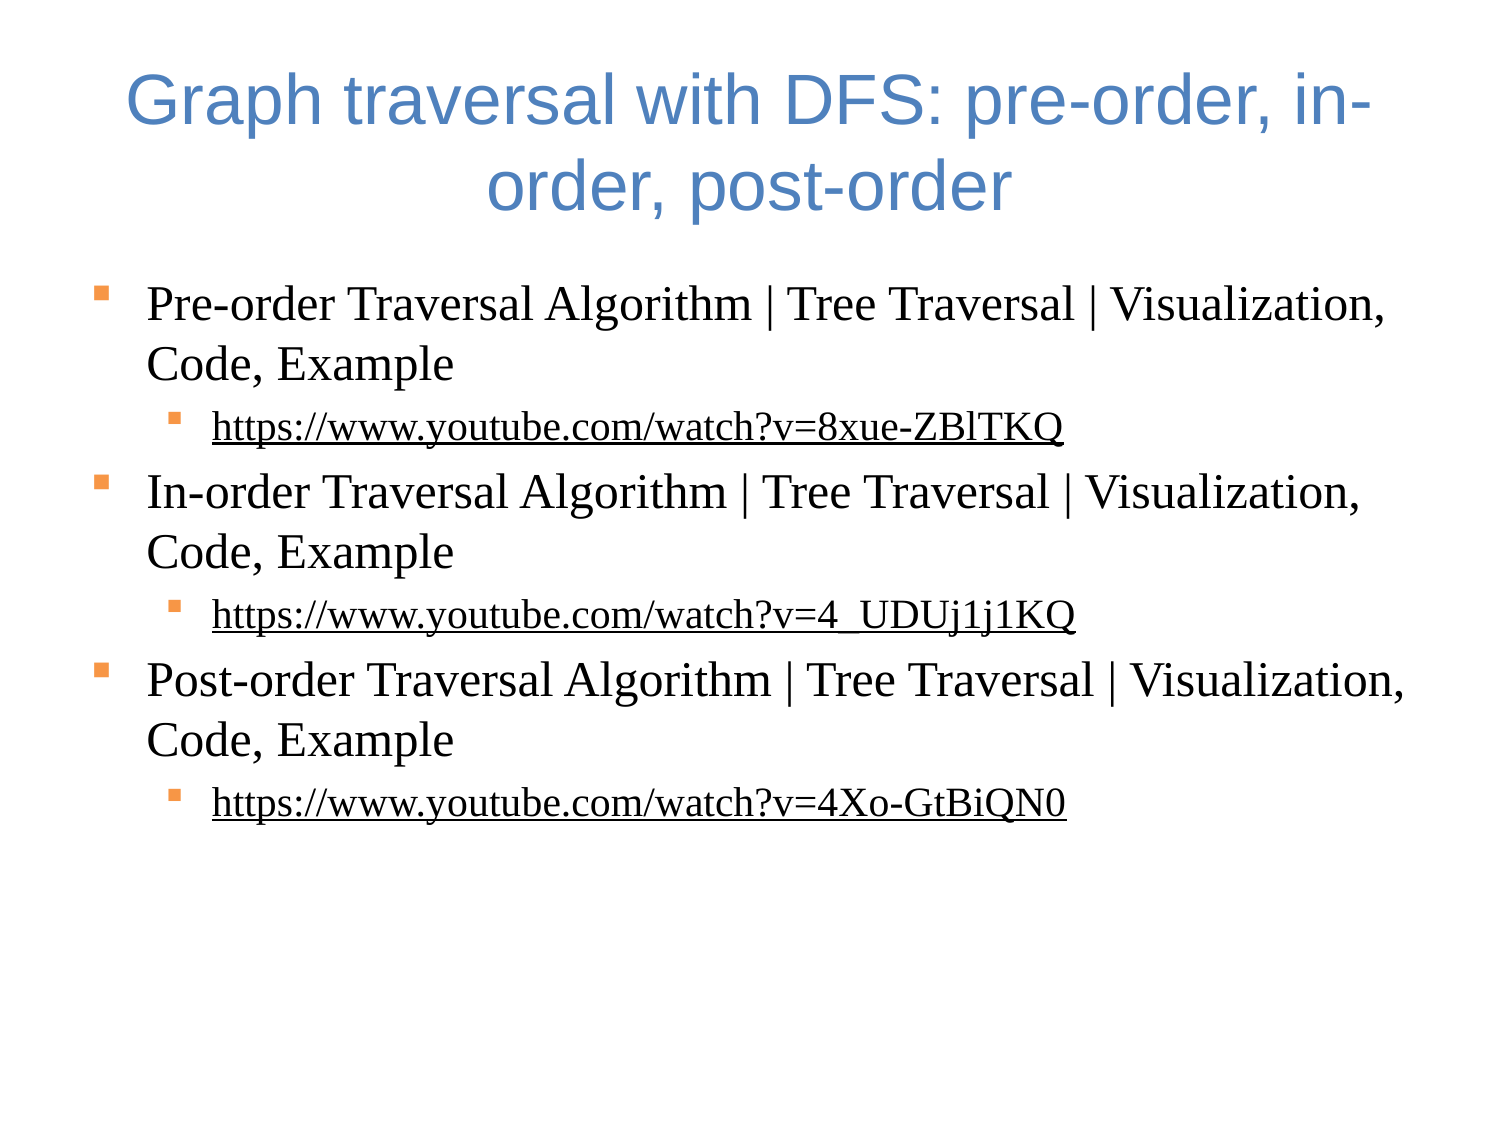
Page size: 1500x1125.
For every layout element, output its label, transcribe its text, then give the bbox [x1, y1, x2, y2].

list Pre-order Traversal Algorithm | Tree Traversal | Visualization, Code, Example https://www.youtube.com/watch?v=8xue-ZBlTKQ In-order Traversal Algorithm | Tree Traversal | Visualization, Code, Example https://www.youtube.com/watch?v=4_UDUj1j1KQ Post-order Traversal Algorithm | Tree Traversal | Visualization, Code, Example https://www.youtube.com/watch?v=4Xo-GtBiQN0 [75, 262, 1425, 1005]
title Graph traversal with DFS: pre-order, in-order, post-order [75, 45, 1425, 233]
